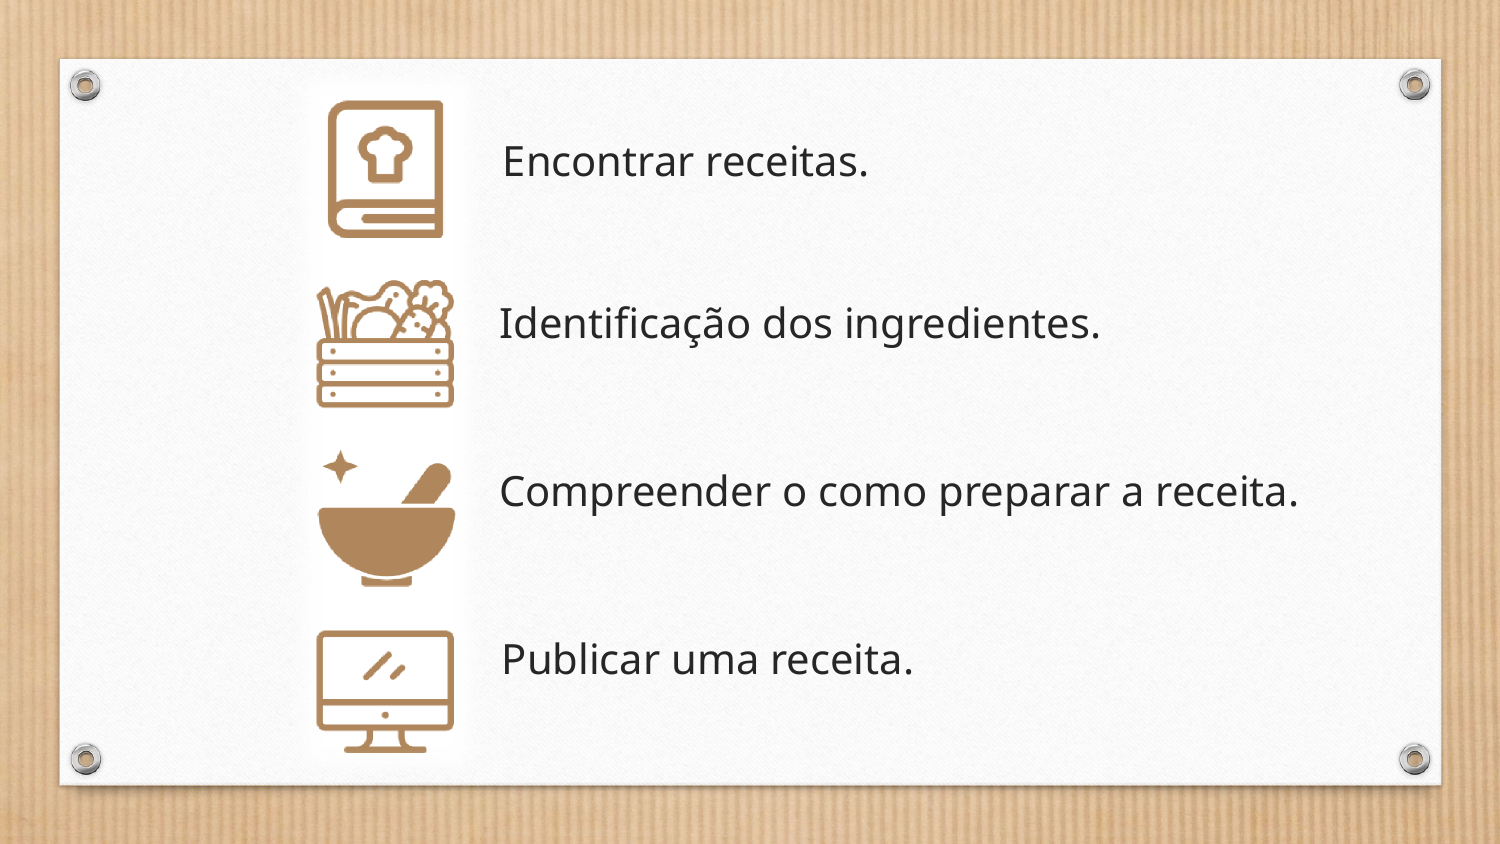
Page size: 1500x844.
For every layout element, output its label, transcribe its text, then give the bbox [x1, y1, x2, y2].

text_box Compreender o como preparar a receita. [489, 457, 1369, 523]
text_box Publicar uma receita. [489, 625, 930, 726]
text_box Identificação dos ingredientes. [489, 289, 1185, 355]
picture [0, 0, 1500, 844]
text_box Encontrar receitas. [489, 127, 885, 193]
